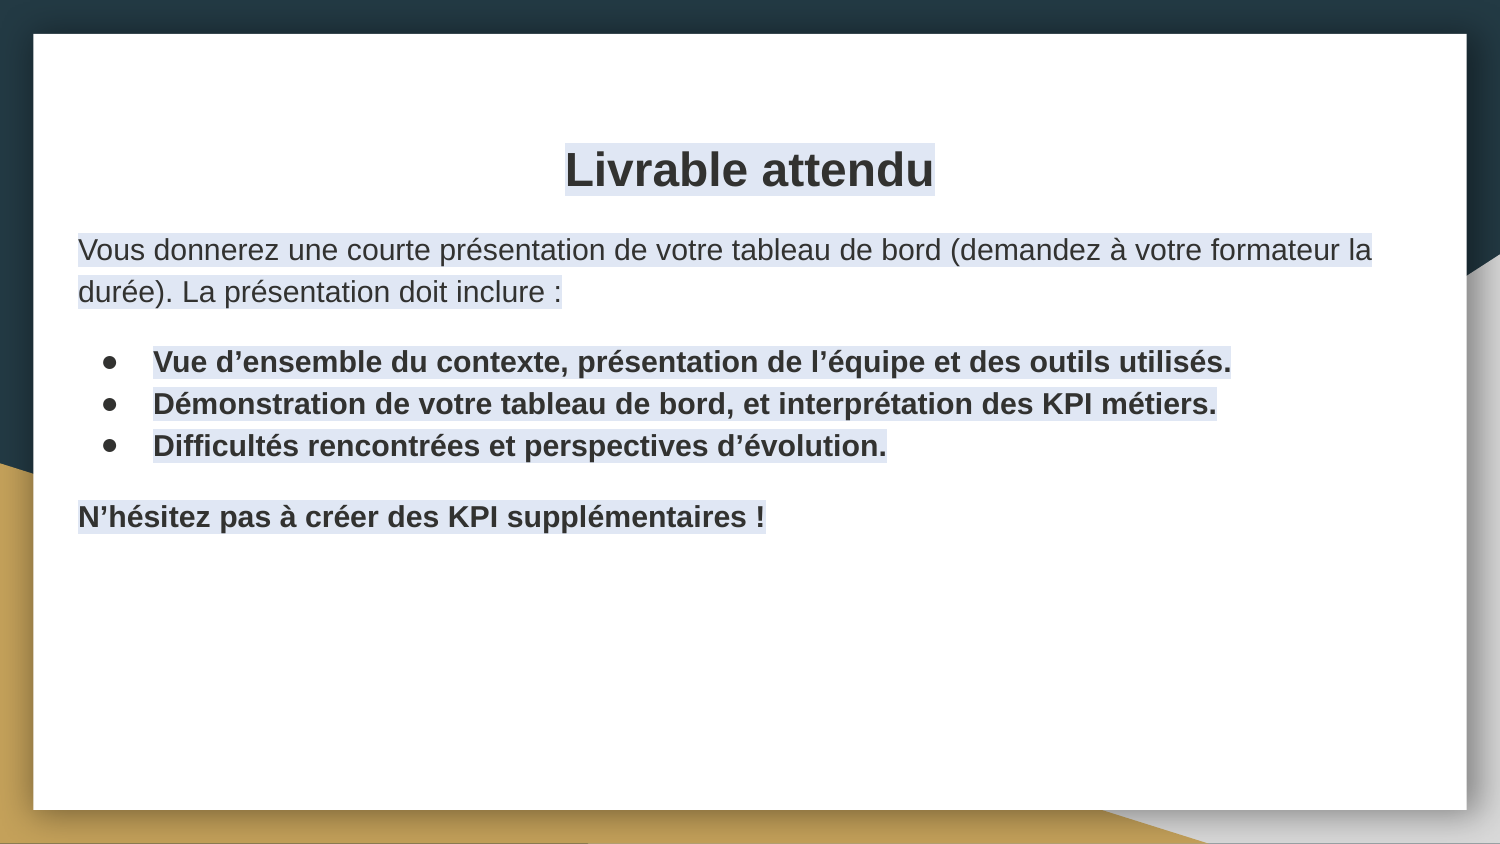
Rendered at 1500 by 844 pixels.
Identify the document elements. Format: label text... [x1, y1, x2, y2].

text_box Livrable attendu Vous donnerez une courte présentation de votre tableau de bord (demandez à votre formateur la durée). La présentation doit inclure : Vue d’ensemble du contexte, présentation de l’équipe et des outils utilisés. Démonstration de votre tableau de bord, et interprétation des KPI métiers. Difficultés rencontrées et perspectives d’évolution. N’hésitez pas à créer des KPI supplémentaires ! [63, 114, 1437, 761]
